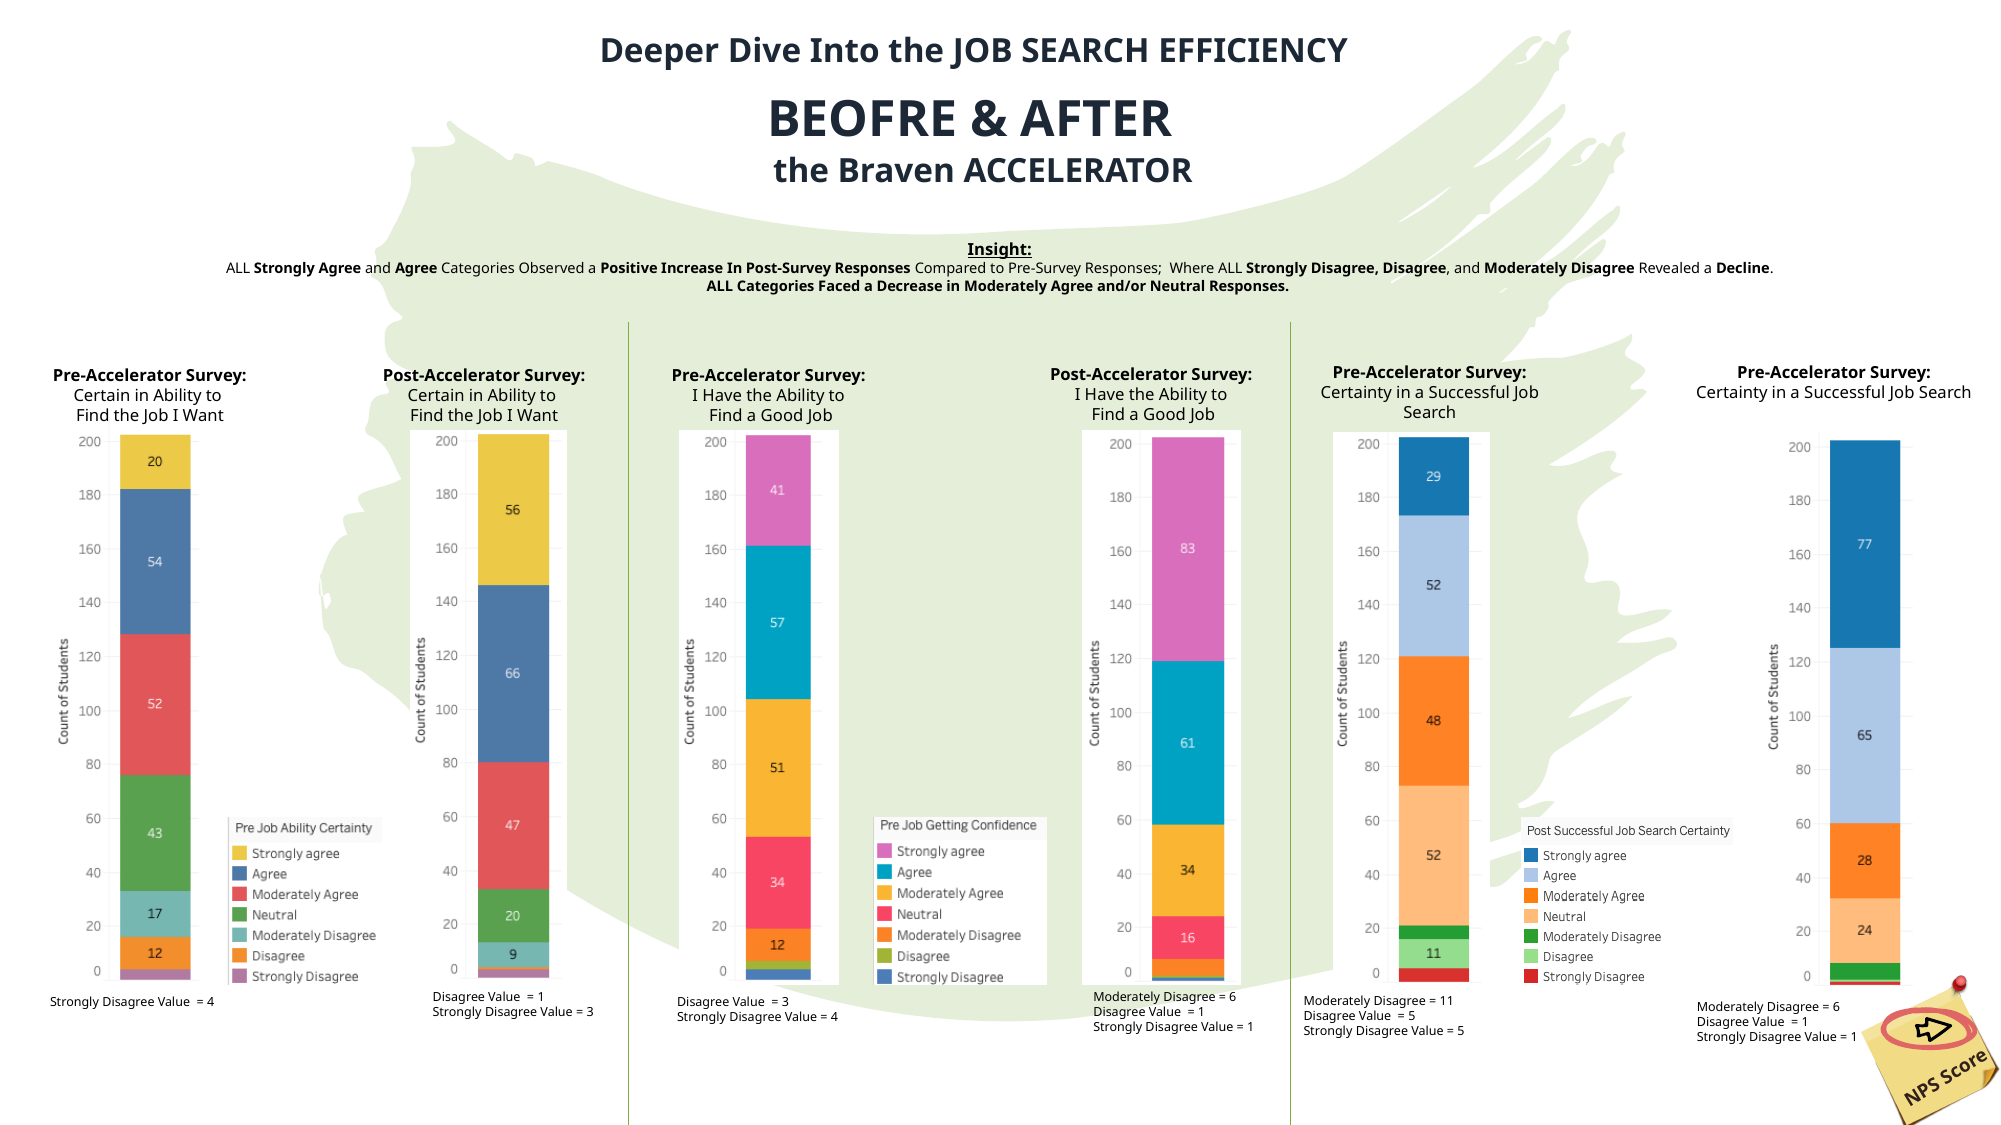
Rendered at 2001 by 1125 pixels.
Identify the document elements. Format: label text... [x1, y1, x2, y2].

picture [1333, 432, 1490, 985]
text_box Disagree Value = 1 Strongly Disagree Value = 3 [417, 981, 609, 1027]
picture [54, 417, 199, 985]
text_box Moderately Disagree = 6 Disagree Value = 1 Strongly Disagree Value = 1 [1078, 981, 1285, 1042]
text_box Pre-Accelerator Survey: Certainty in a Successful Job Search [1679, 354, 1990, 409]
text_box Pre-Accelerator Survey: Certain in Ability to Find the Job I Want [38, 356, 262, 432]
text_box Moderately Disagree = 6 Disagree Value = 1 Strongly Disagree Value = 1 [1682, 991, 1870, 1051]
text_box Disagree Value = 3 Strongly Disagree Value = 4 [662, 986, 869, 1032]
picture [679, 430, 839, 985]
text_box Moderately Disagree = 11 Disagree Value = 5 Strongly Disagree Value = 5 [1291, 985, 1495, 1046]
text_box Post-Accelerator Survey: I Have the Ability to Find a Good Job [1012, 356, 1290, 432]
text_box Strongly Disagree Value = 4 [35, 986, 230, 1017]
text_box Post-Accelerator Survey: Certain in Ability to Find the Job I Want [368, 356, 601, 432]
text_box Pre-Accelerator Survey: I Have the Ability to Find a Good Job [656, 356, 881, 432]
picture [227, 817, 382, 985]
picture [1763, 432, 2000, 1125]
text_box Pre-Accelerator Survey: Certainty in a Successful Job Search [1291, 354, 1570, 429]
text_box Deeper Dive Into the JOB SEARCH EFFICIENCY BEOFRE & AFTER the Braven ACCELERATOR [584, 22, 1373, 197]
picture [410, 430, 567, 985]
picture [1082, 430, 1242, 985]
picture [873, 817, 1047, 985]
text_box Insight: ALL Strongly Agree and Agree Categories Observed a Positive Increase In Post-Survey Responses Compared to Pre-Survey Responses; Where ALL Strongly Disagree, Disagree, and Moderately Disagree Revealed a Decline. ALL Categories Faced a Decrease in Moderately Agree and/or Neutral Responses. [211, 231, 1789, 302]
picture [1521, 817, 1733, 985]
